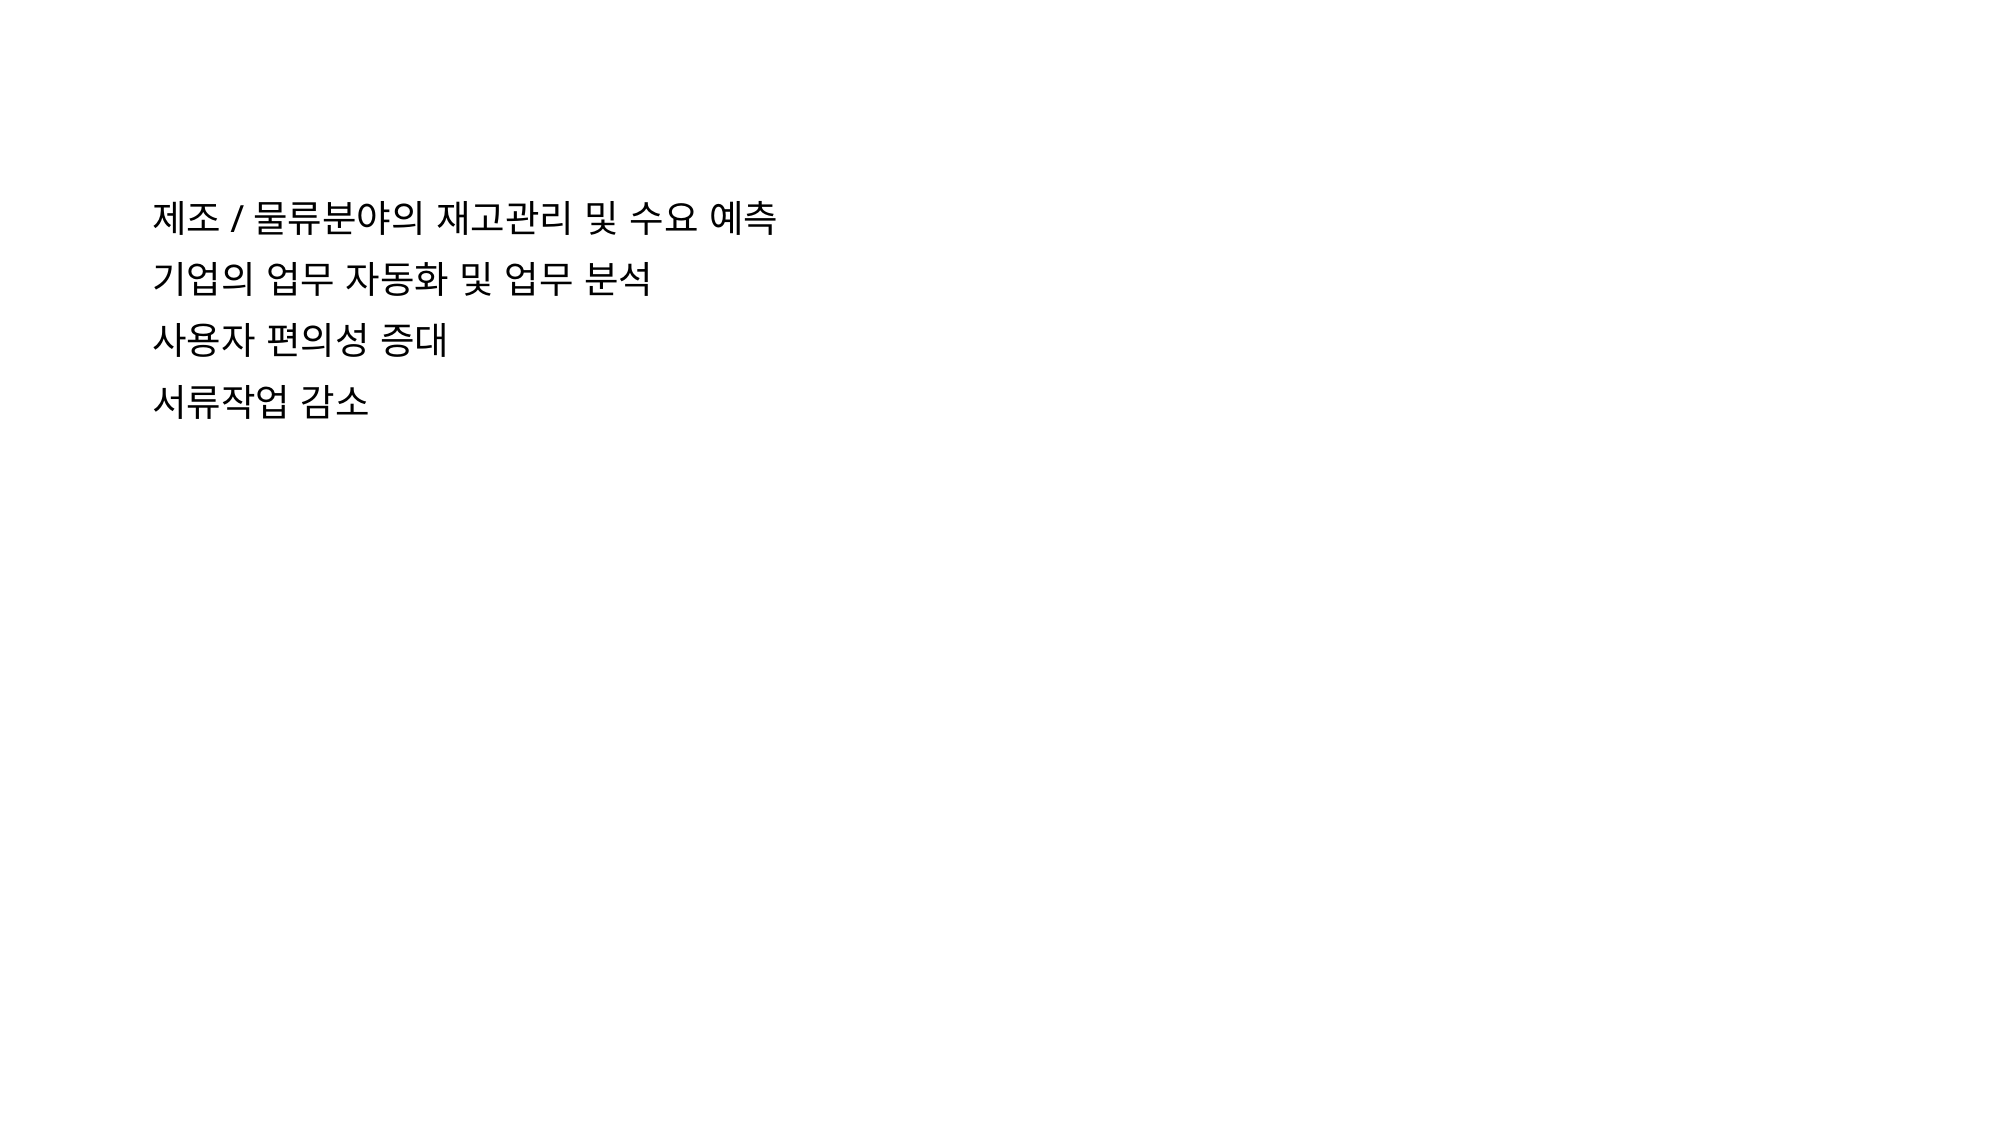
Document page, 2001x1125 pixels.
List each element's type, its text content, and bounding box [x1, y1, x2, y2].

list 제조/물류분야의 재고관리 및 수요 예측 기업의 업무 자동화 및 업무 분석 사용자 편의성 증대 서류작업 감소 [137, 192, 1863, 907]
